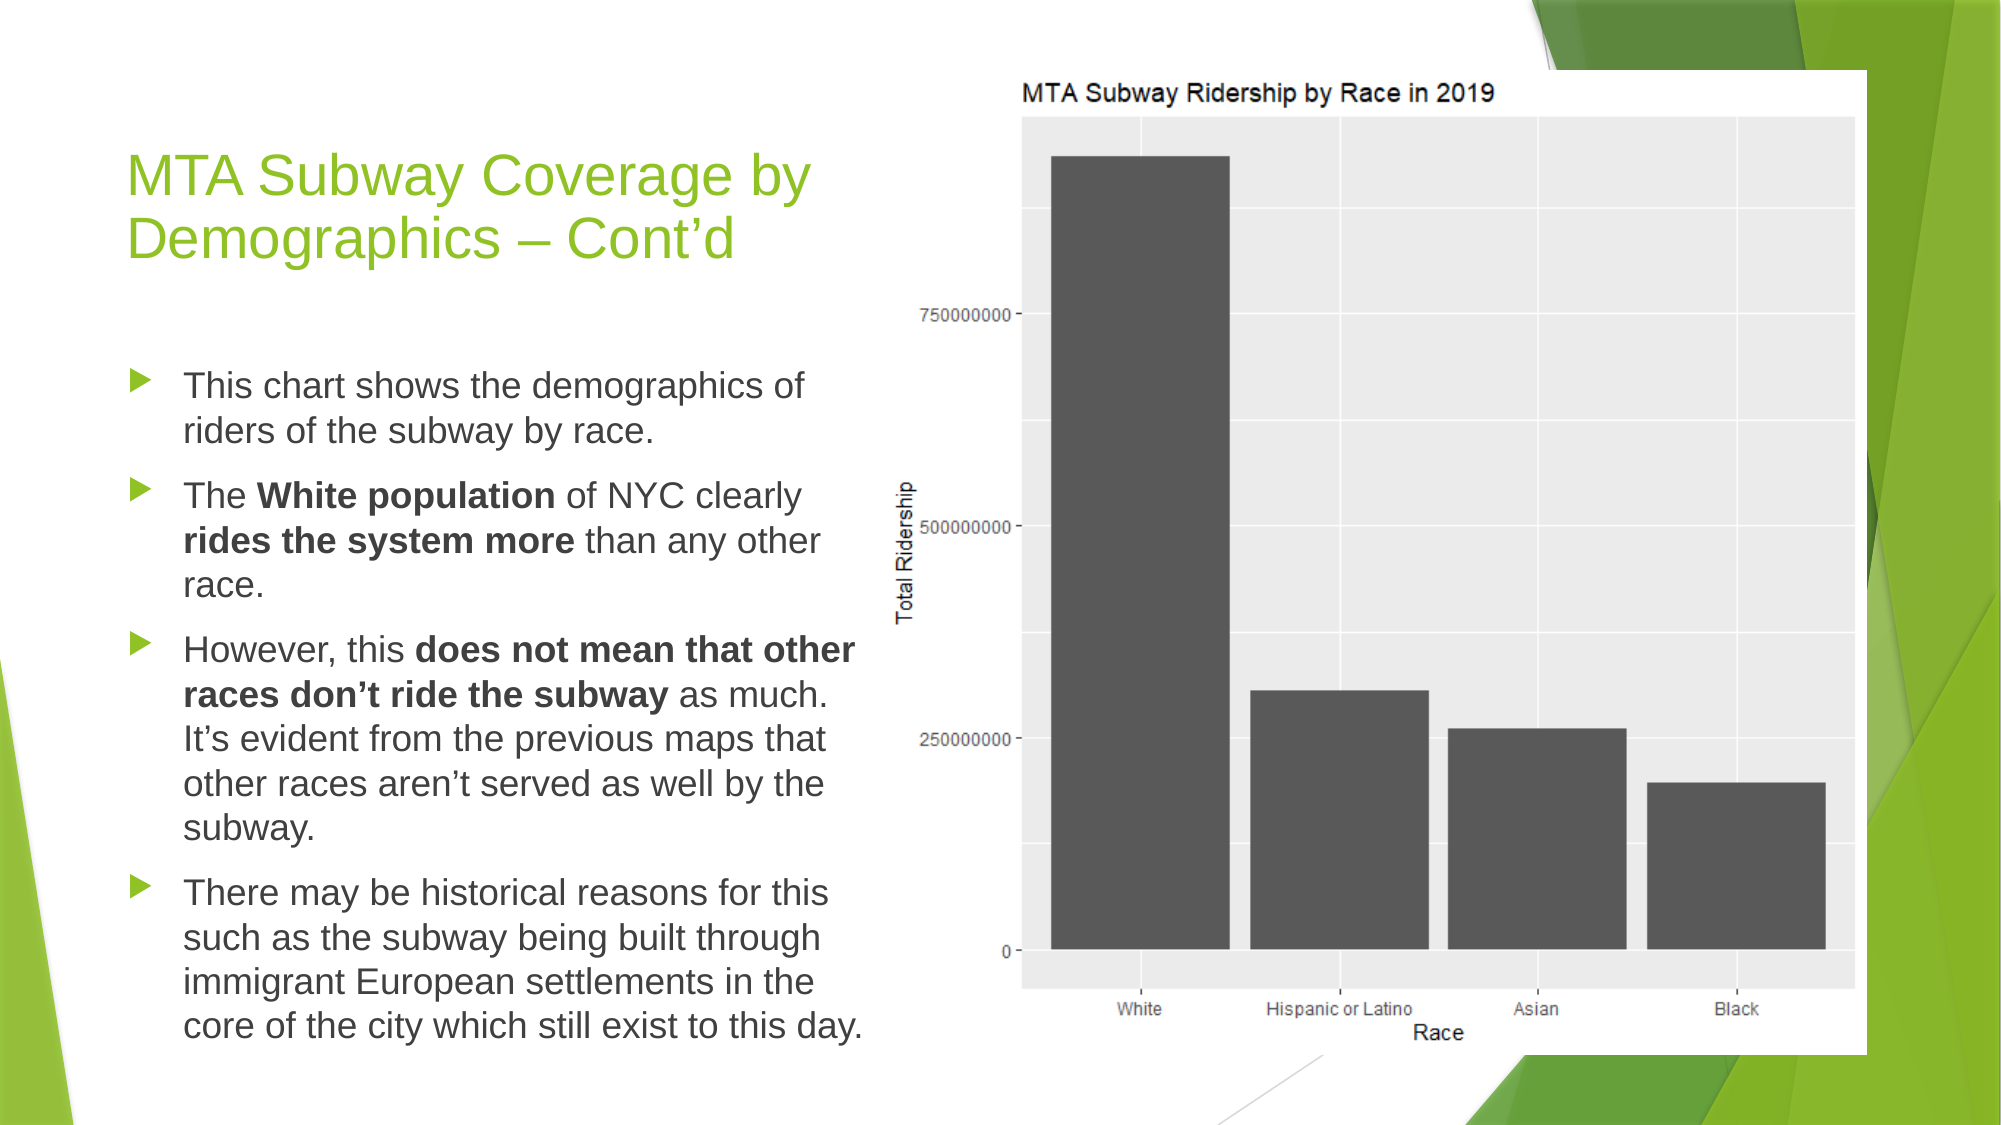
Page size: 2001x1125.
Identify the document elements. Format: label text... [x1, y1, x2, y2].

title MTA Subway Coverage by Demographics – Cont’d [111, 99, 878, 317]
list This chart shows the demographics of riders of the subway by race. The White population of NYC clearly rides the system more than any other race. However, this does not mean that other races don’t ride the subway as much. It’s evident from the previous maps that other races aren’t served as well by the subway. There may be historical reasons for this such as the subway being built through immigrant European settlements in the core of the city which still exist to this day. [112, 354, 884, 1099]
picture [883, 69, 1867, 1055]
